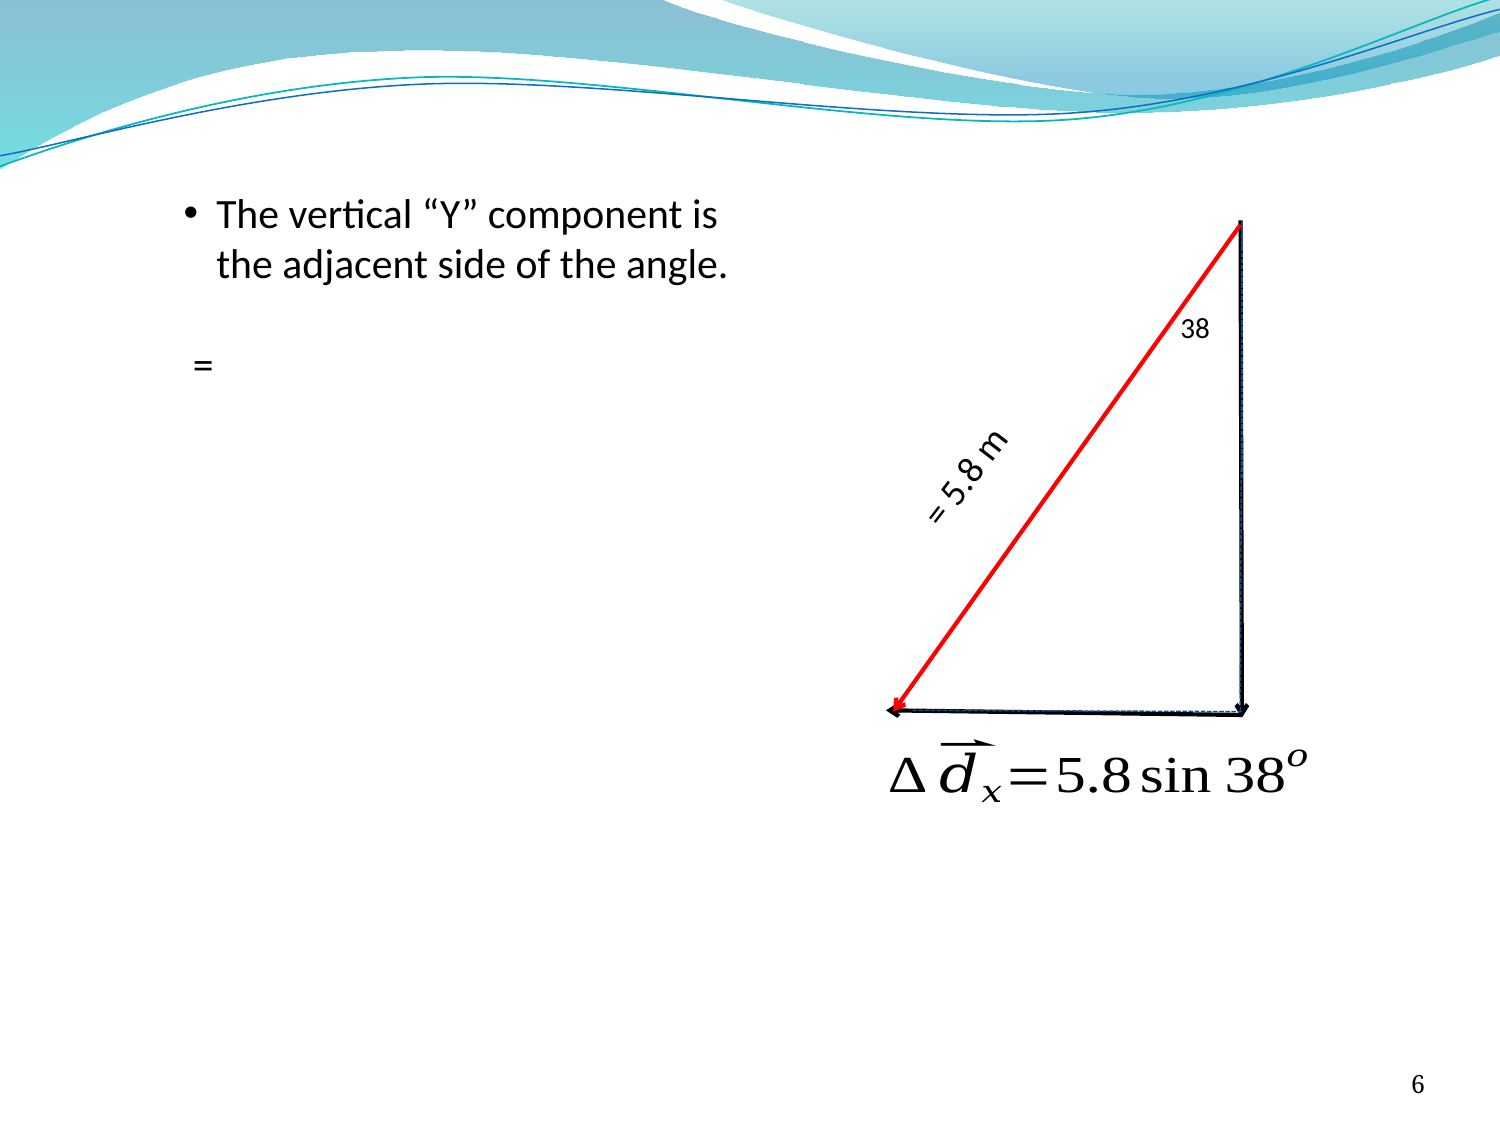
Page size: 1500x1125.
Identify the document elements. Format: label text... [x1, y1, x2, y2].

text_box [892, 224, 1237, 712]
slide_number 6 [1299, 1042, 1425, 1103]
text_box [1236, 229, 1240, 710]
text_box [923, 224, 1240, 710]
